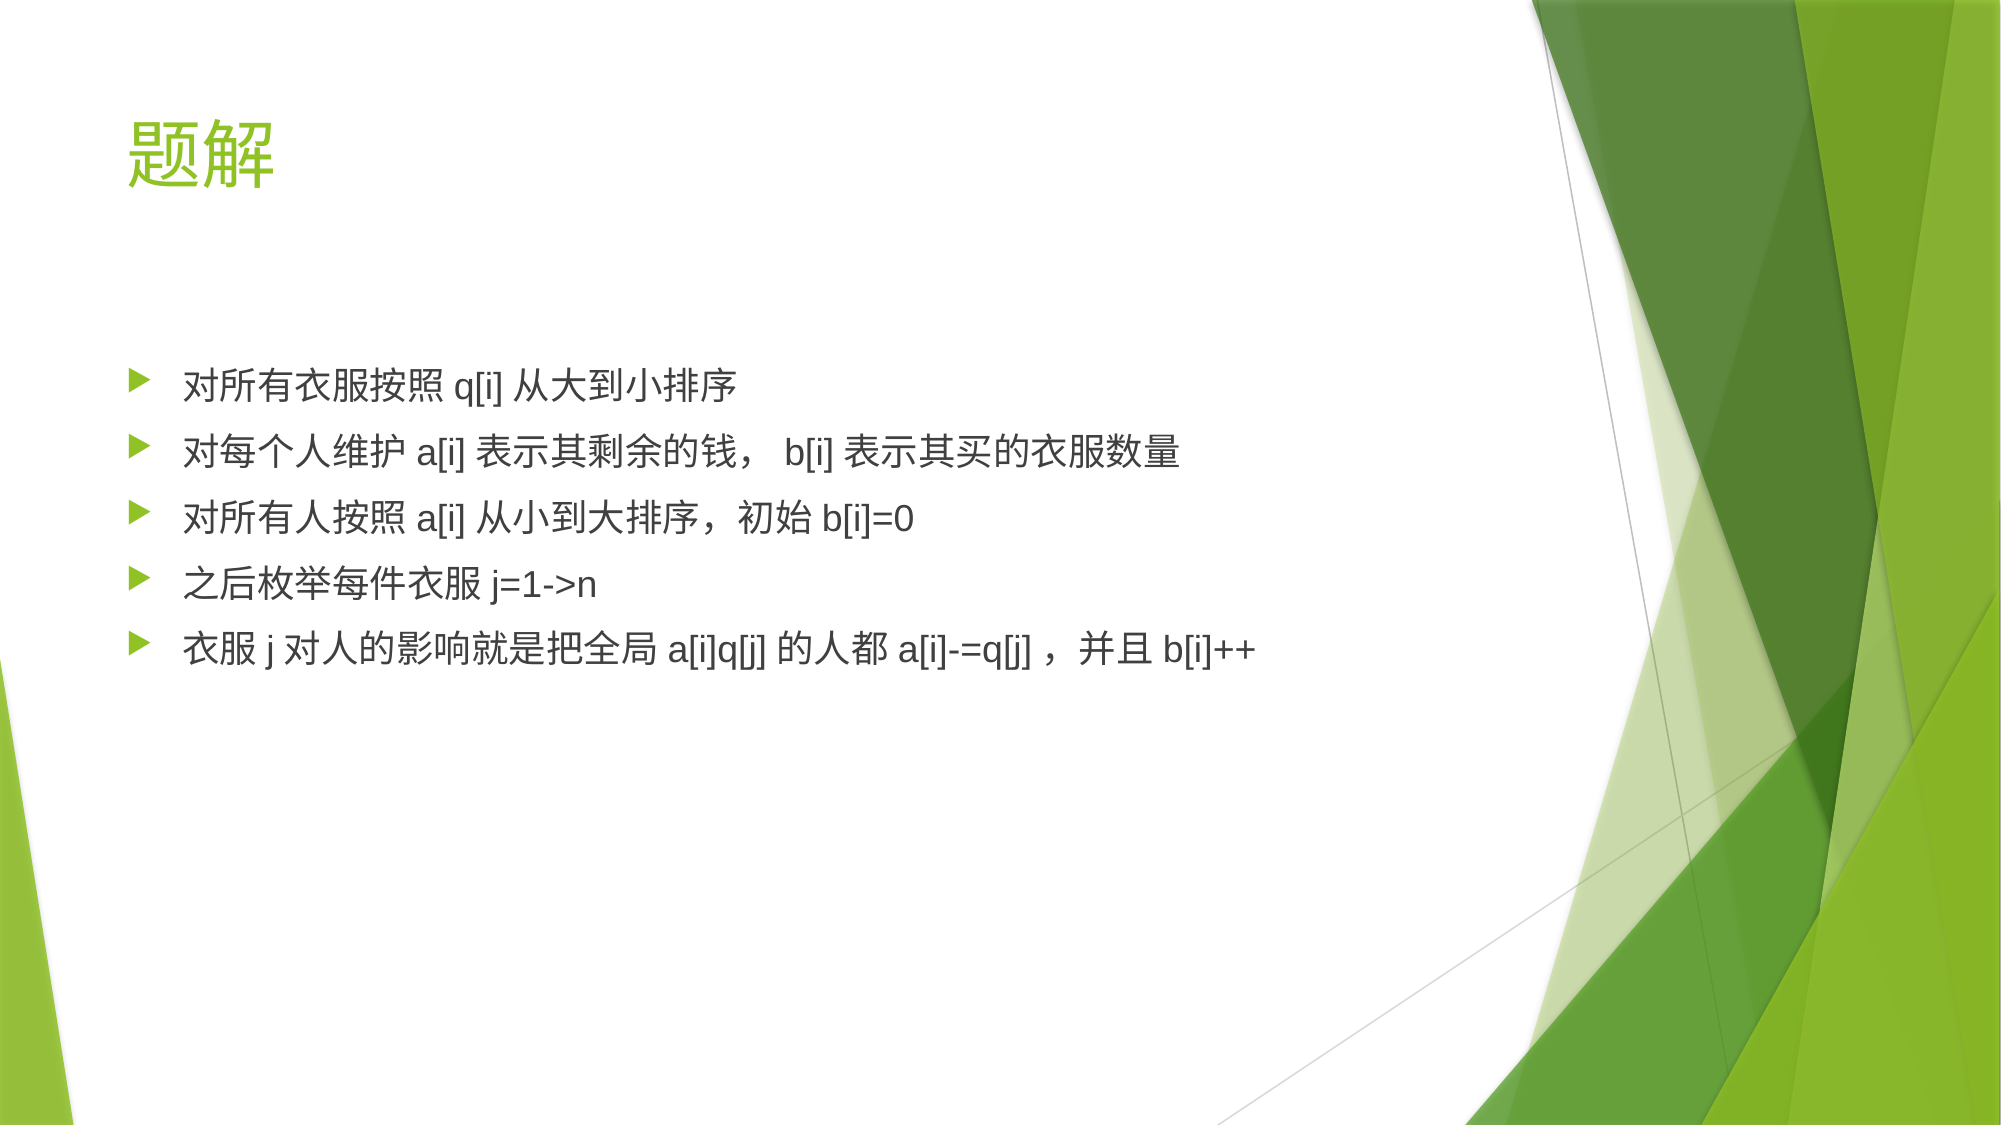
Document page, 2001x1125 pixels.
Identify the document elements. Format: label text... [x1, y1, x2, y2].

title 题解 [111, 99, 1522, 317]
